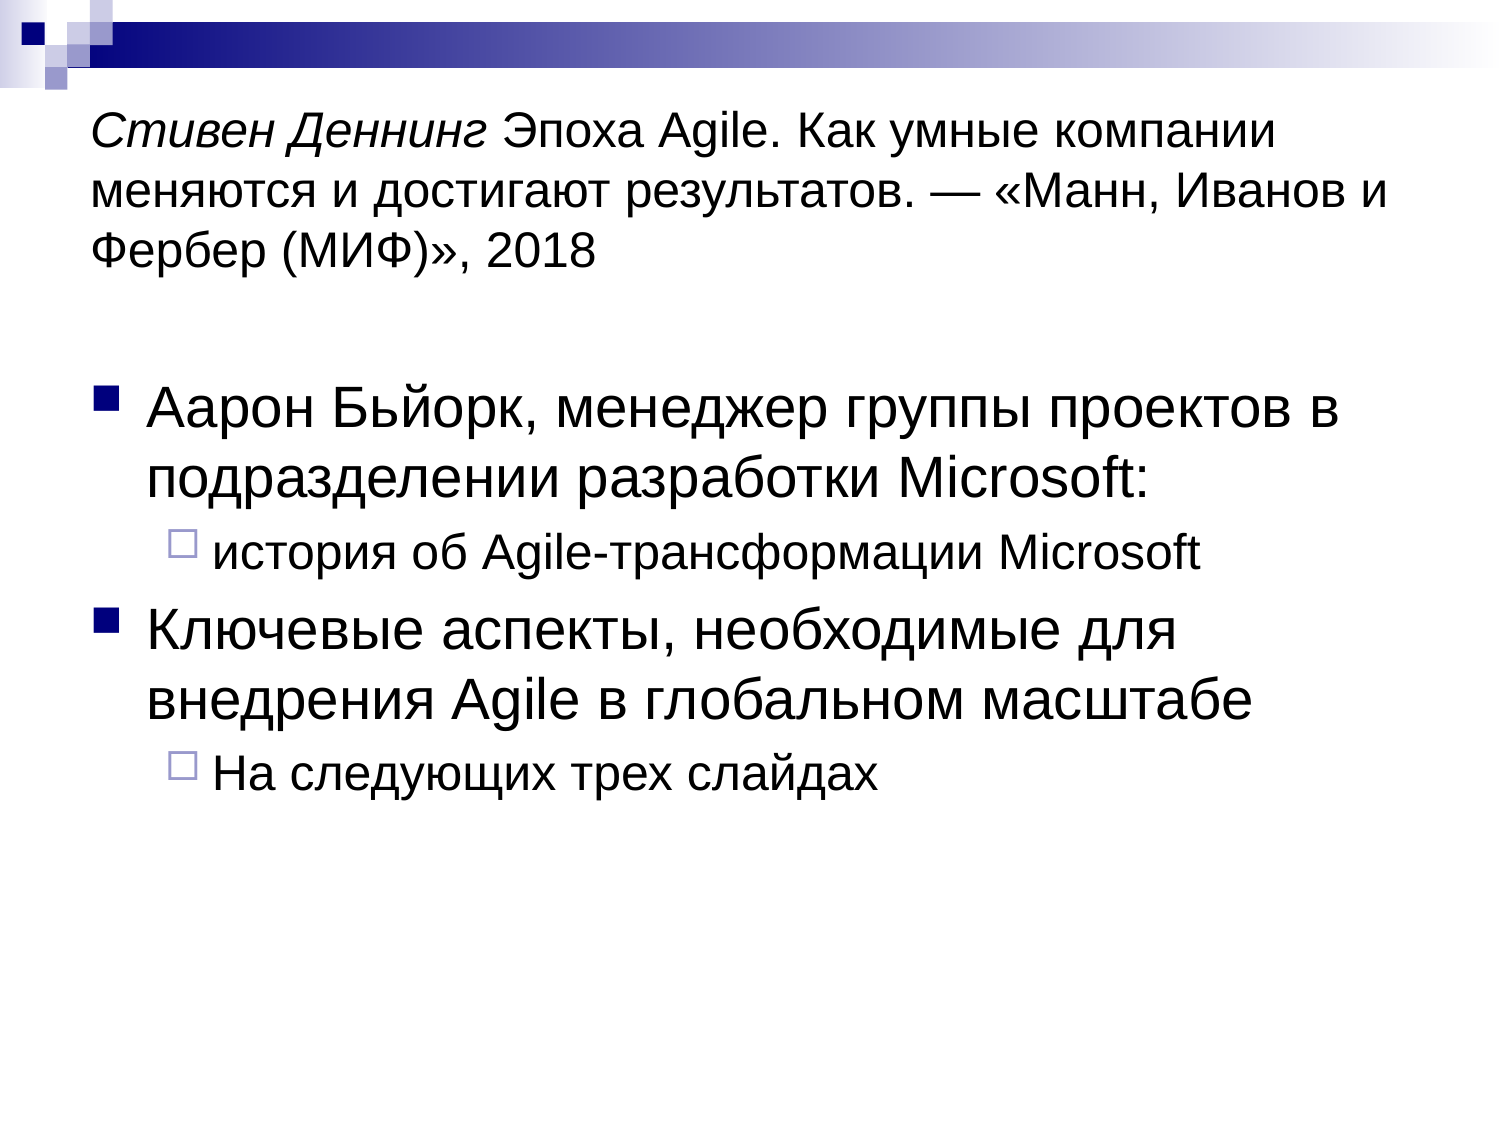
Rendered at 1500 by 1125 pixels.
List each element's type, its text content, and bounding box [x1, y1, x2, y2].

title Стивен Деннинг Эпоха Agile. Как умные компании меняются и достигают результатов. — «Манн, Иванов и Фербер (МИФ)», 2018 [75, 75, 1425, 300]
list Аарон Бьйорк, менеджер группы проектов в подразделении разработки Microsoft: история об Agile-трансформации Microsoft Ключевые аспекты, необходимые для внедрения Agile в глобальном масштабе На следующих трех слайдах [75, 361, 1425, 1094]
